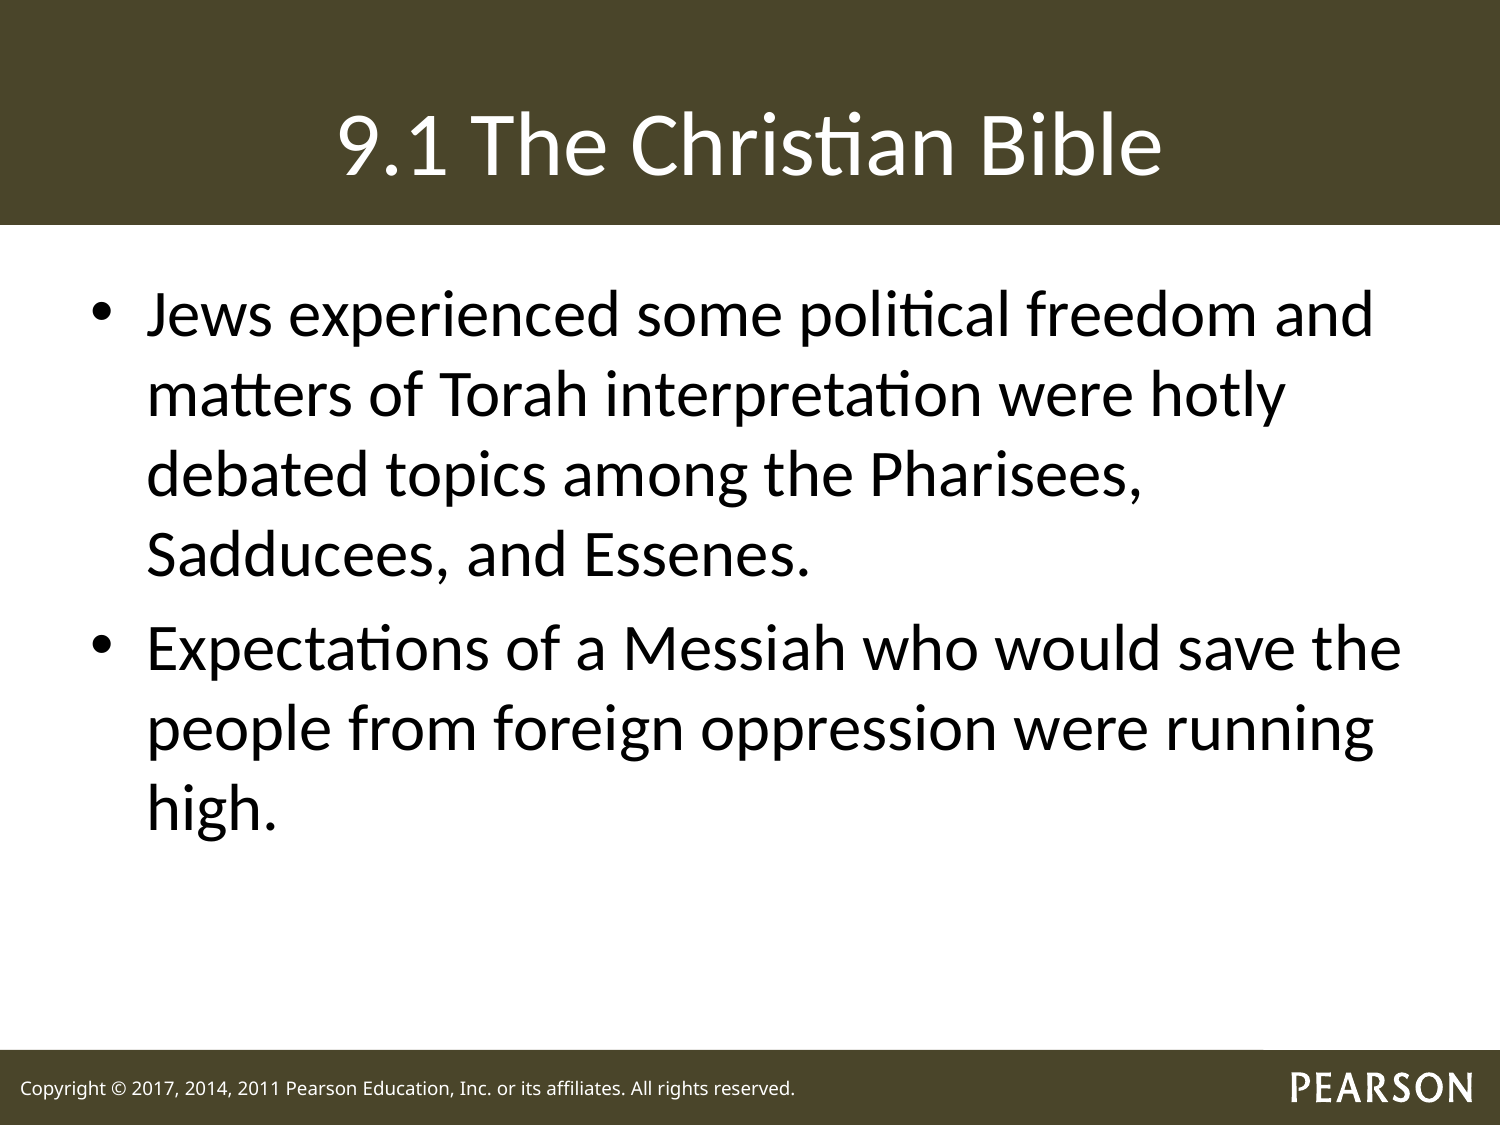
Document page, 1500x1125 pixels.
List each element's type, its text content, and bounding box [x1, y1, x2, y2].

title 9.1 The Christian Bible [75, 45, 1425, 233]
list Jews experienced some political freedom and matters of Torah interpretation were hotly debated topics among the Pharisees, Sadducees, and Essenes. Expectations of a Messiah who would save the people from foreign oppression were running high. [75, 262, 1425, 1005]
